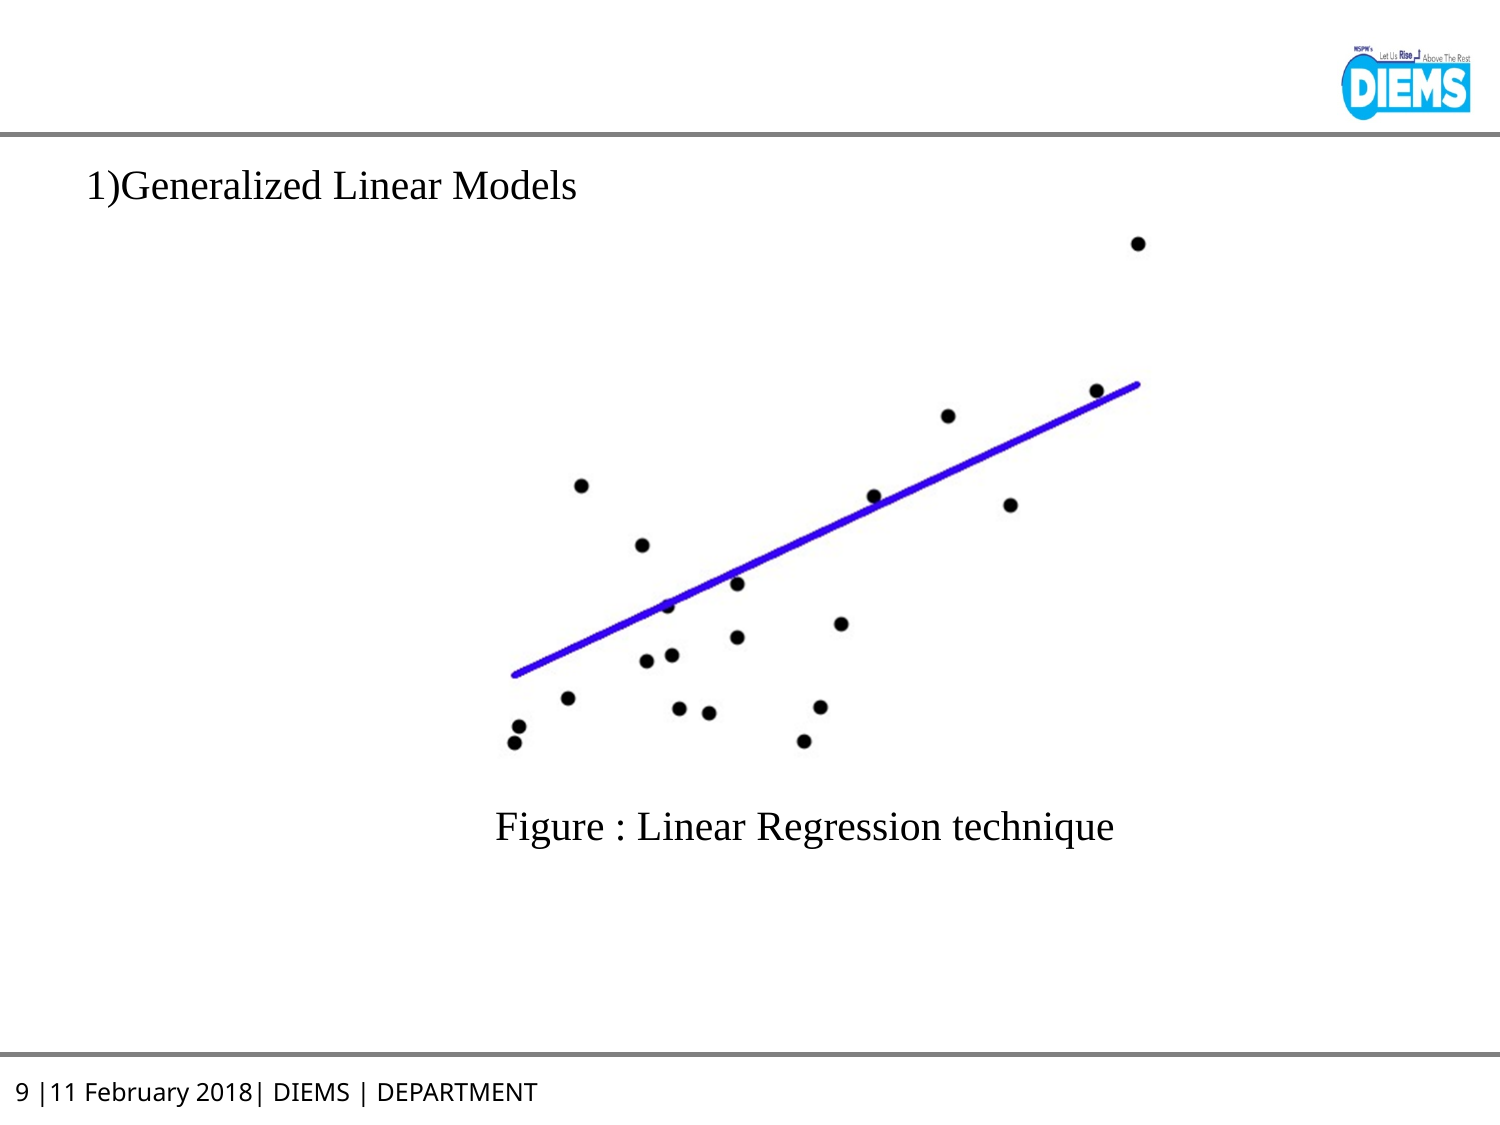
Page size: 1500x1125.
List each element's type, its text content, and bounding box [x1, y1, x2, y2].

picture [462, 224, 1191, 767]
picture [1337, 37, 1475, 123]
list 1)Generalized Linear Models Figure : Linear Regression technique [70, 149, 1421, 1005]
